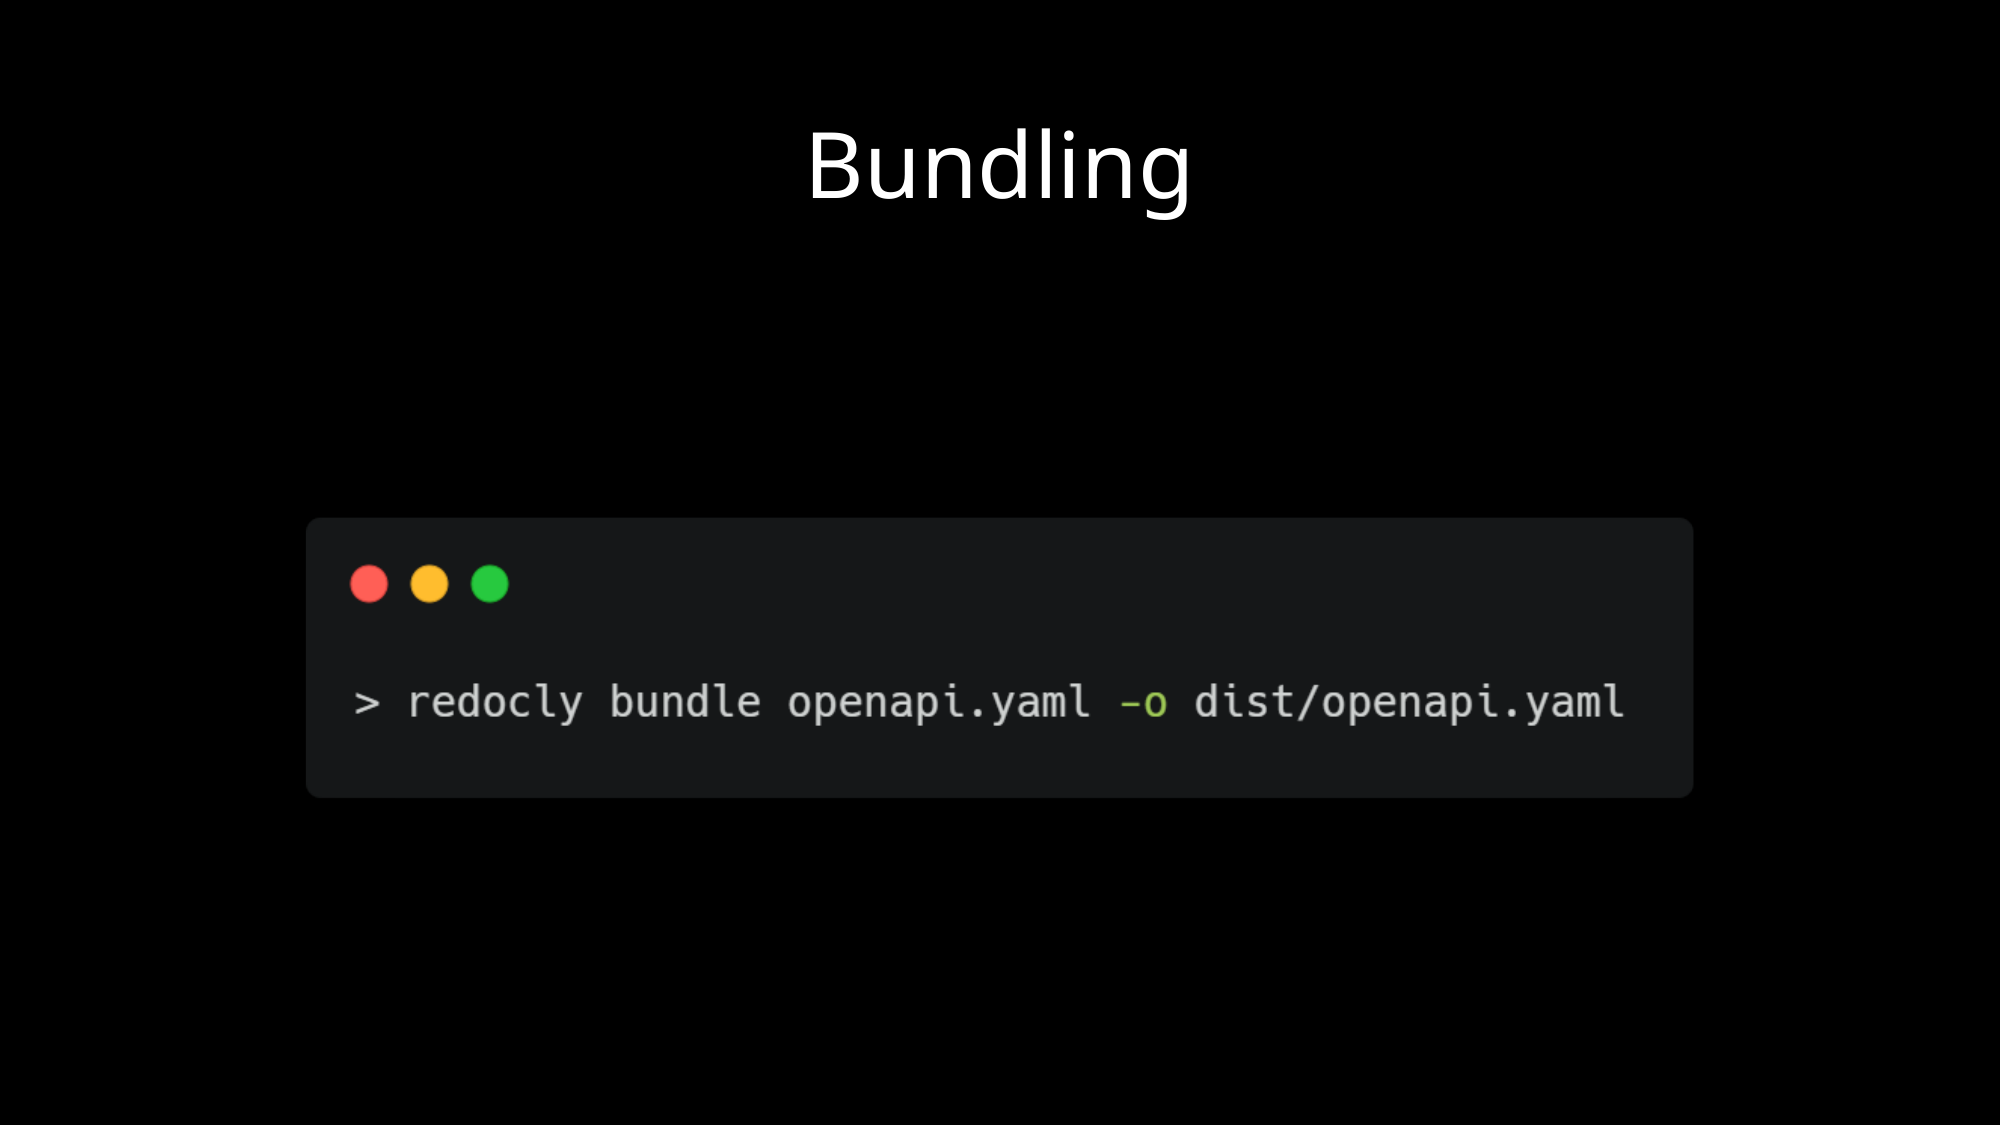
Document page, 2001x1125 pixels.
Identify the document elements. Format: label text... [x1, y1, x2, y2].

title Bundling [137, 59, 1863, 278]
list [137, 347, 1863, 966]
